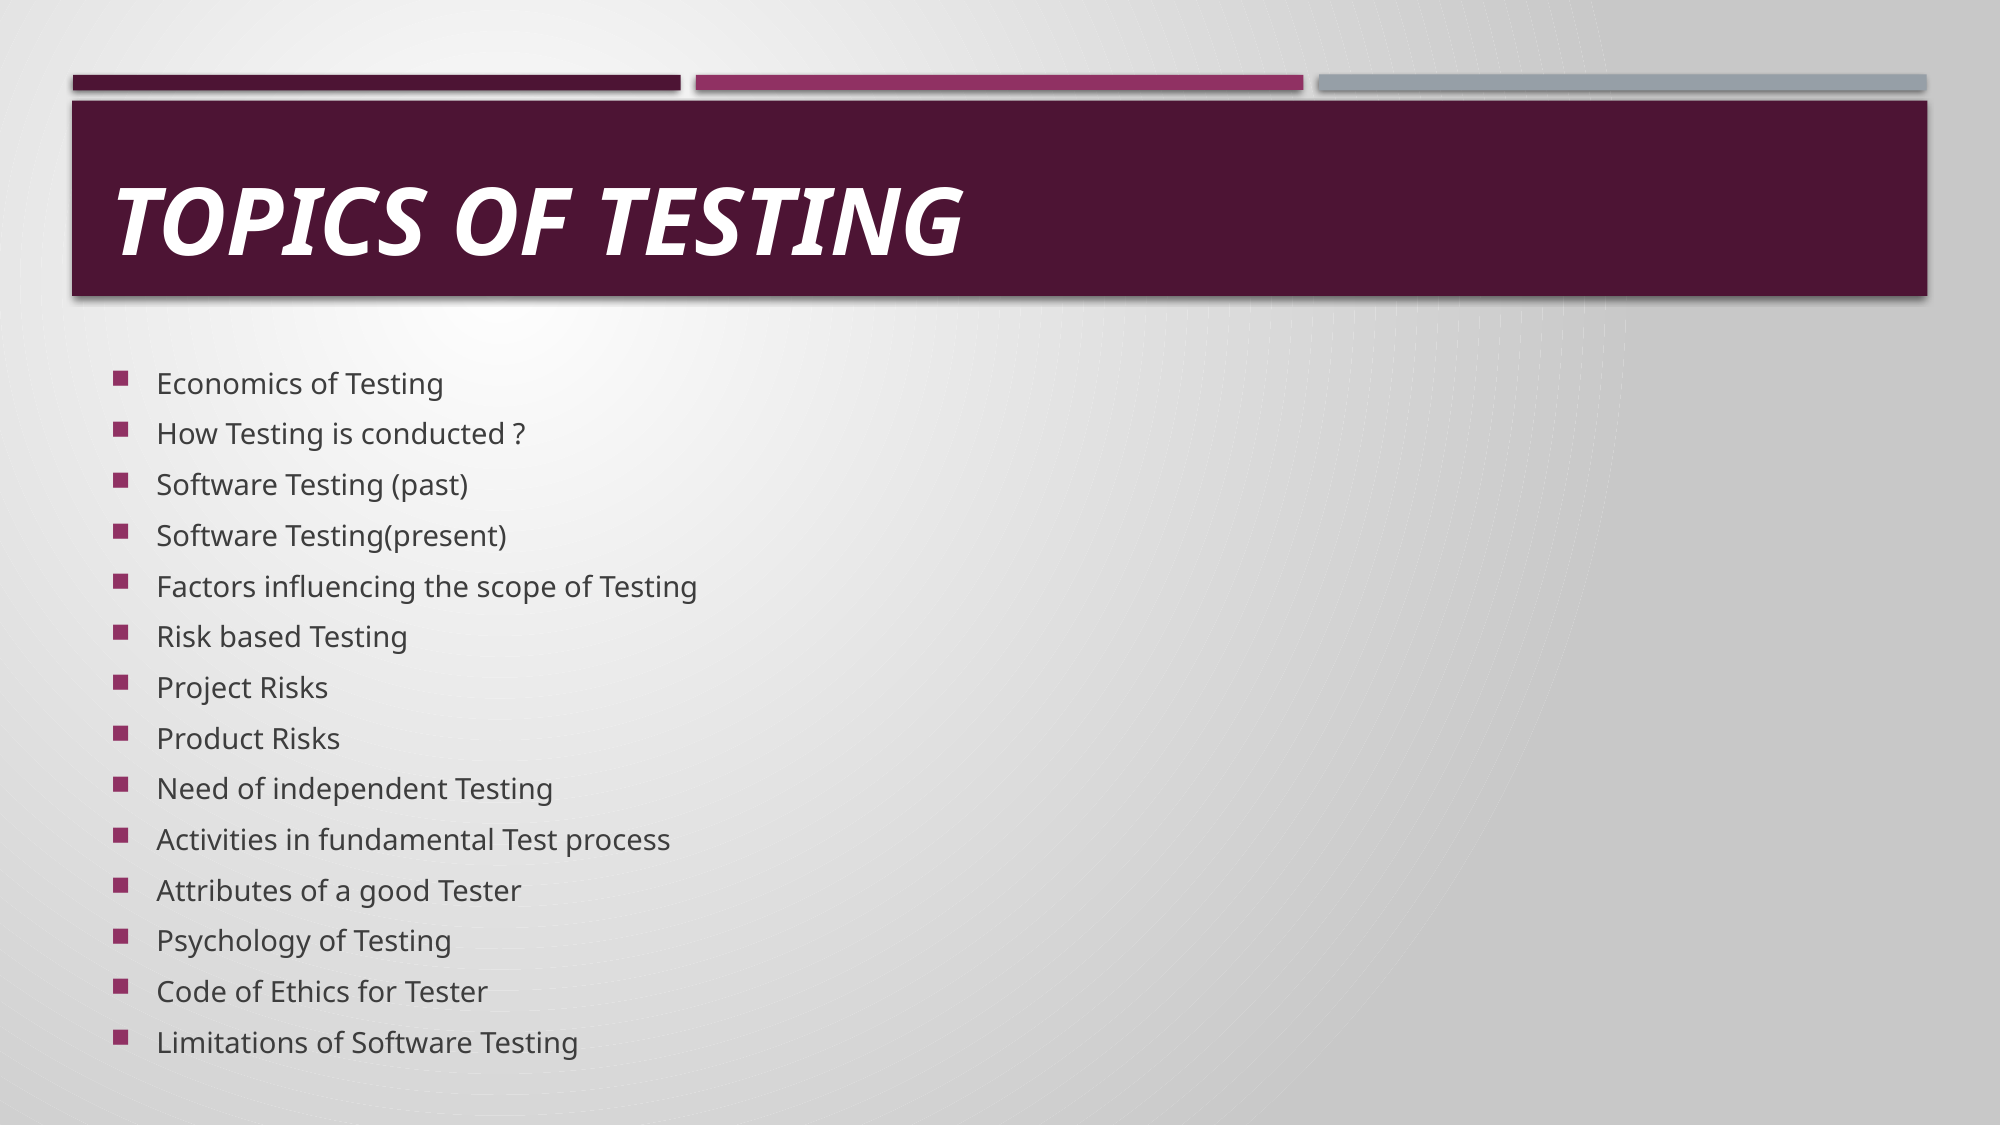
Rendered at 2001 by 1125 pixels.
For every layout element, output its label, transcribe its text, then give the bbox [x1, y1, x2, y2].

list Economics of Testing How Testing is conducted ? Software Testing (past) Software Testing(present) Factors influencing the scope of Testing Risk based Testing Project Risks Product Risks Need of independent Testing Activities in fundamental Test process Attributes of a good Tester Psychology of Testing Code of Ethics for Tester Limitations of Software Testing [95, 357, 1933, 1071]
title Topics of testing [95, 115, 1905, 282]
